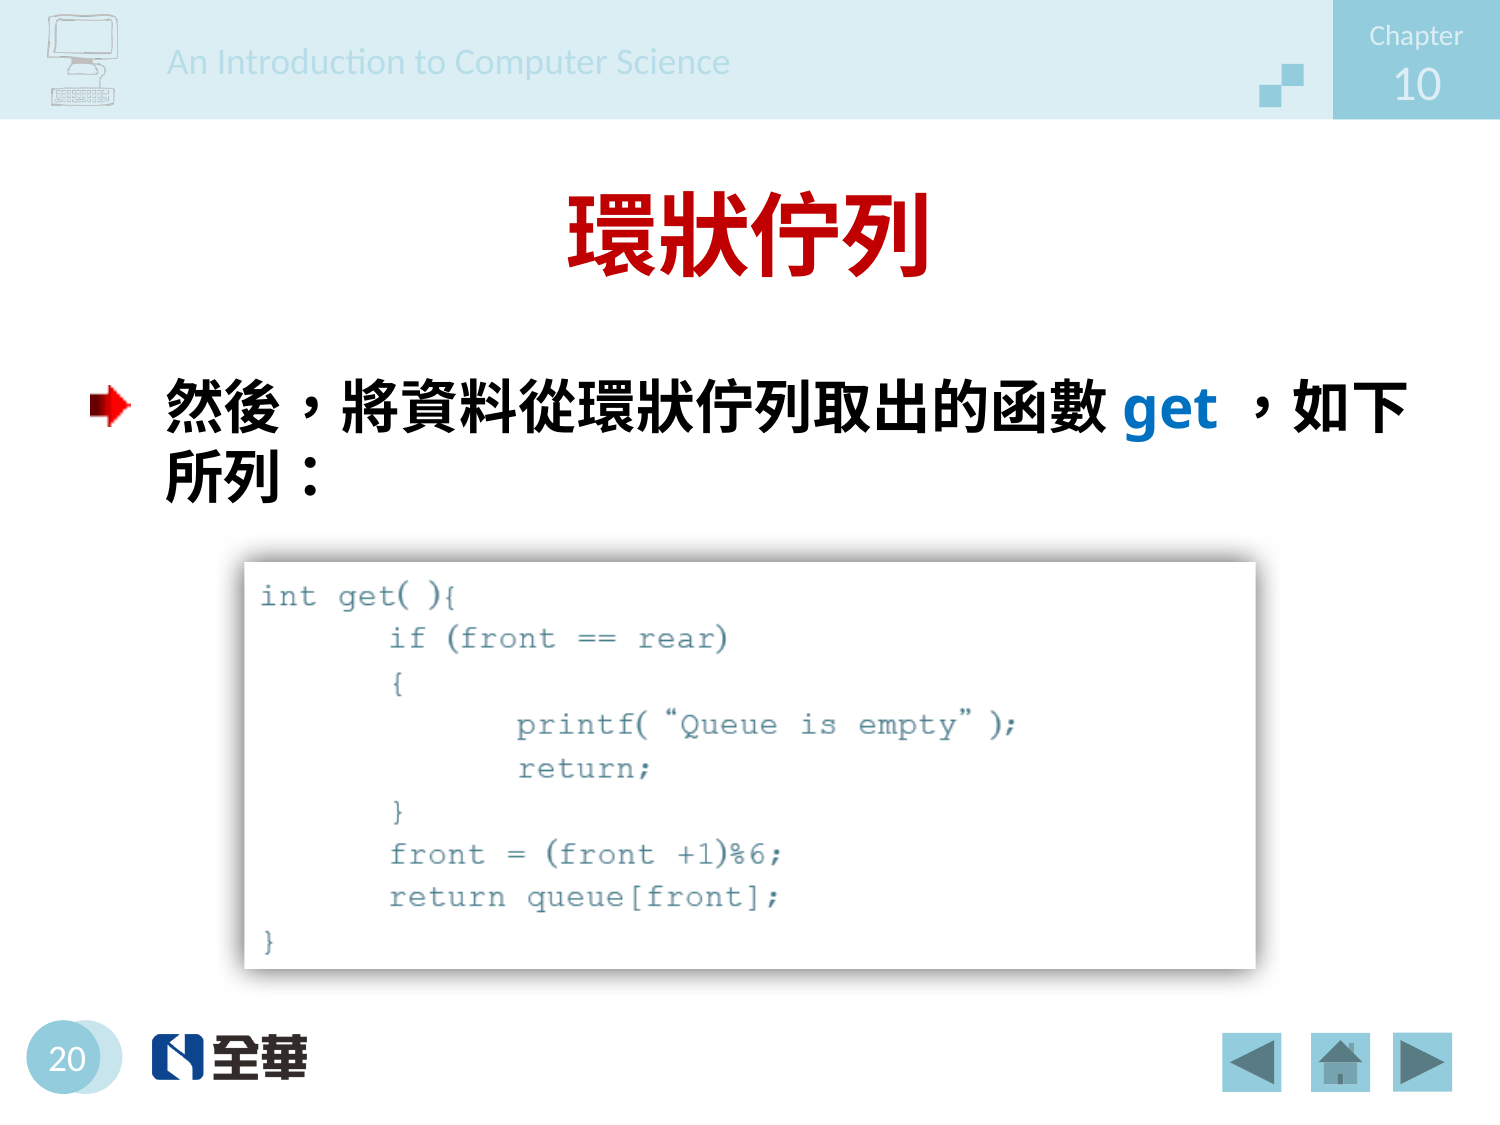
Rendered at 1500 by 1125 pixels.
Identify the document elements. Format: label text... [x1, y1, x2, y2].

picture [47, 14, 118, 106]
picture [90, 385, 131, 427]
picture [244, 562, 1256, 969]
title 環狀佇列 [75, 138, 1425, 327]
list 然後，將資料從環狀佇列取出的函數get，如下所列： [75, 363, 1425, 1005]
picture [152, 1034, 307, 1080]
